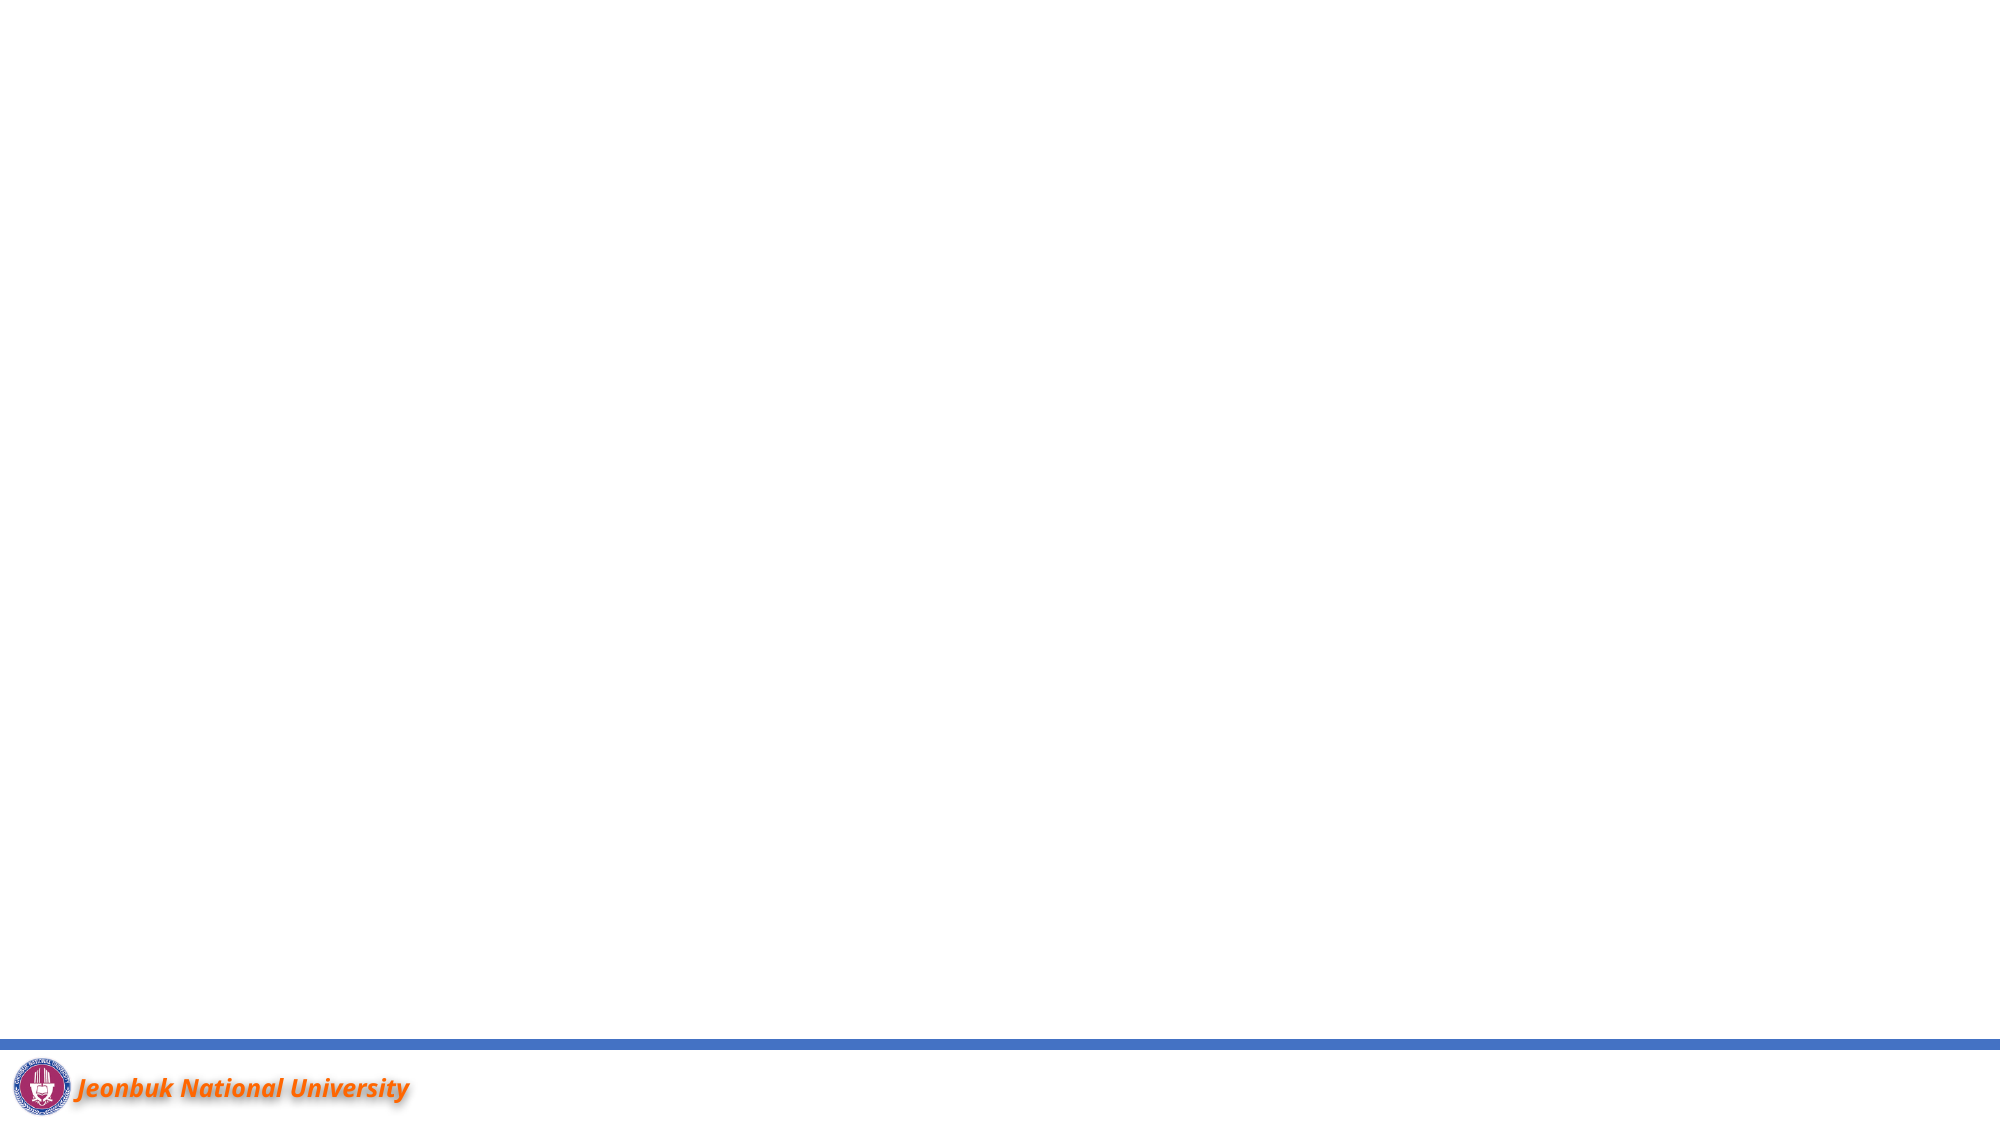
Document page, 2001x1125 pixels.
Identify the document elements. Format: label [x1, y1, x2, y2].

picture [9, 1054, 74, 1119]
